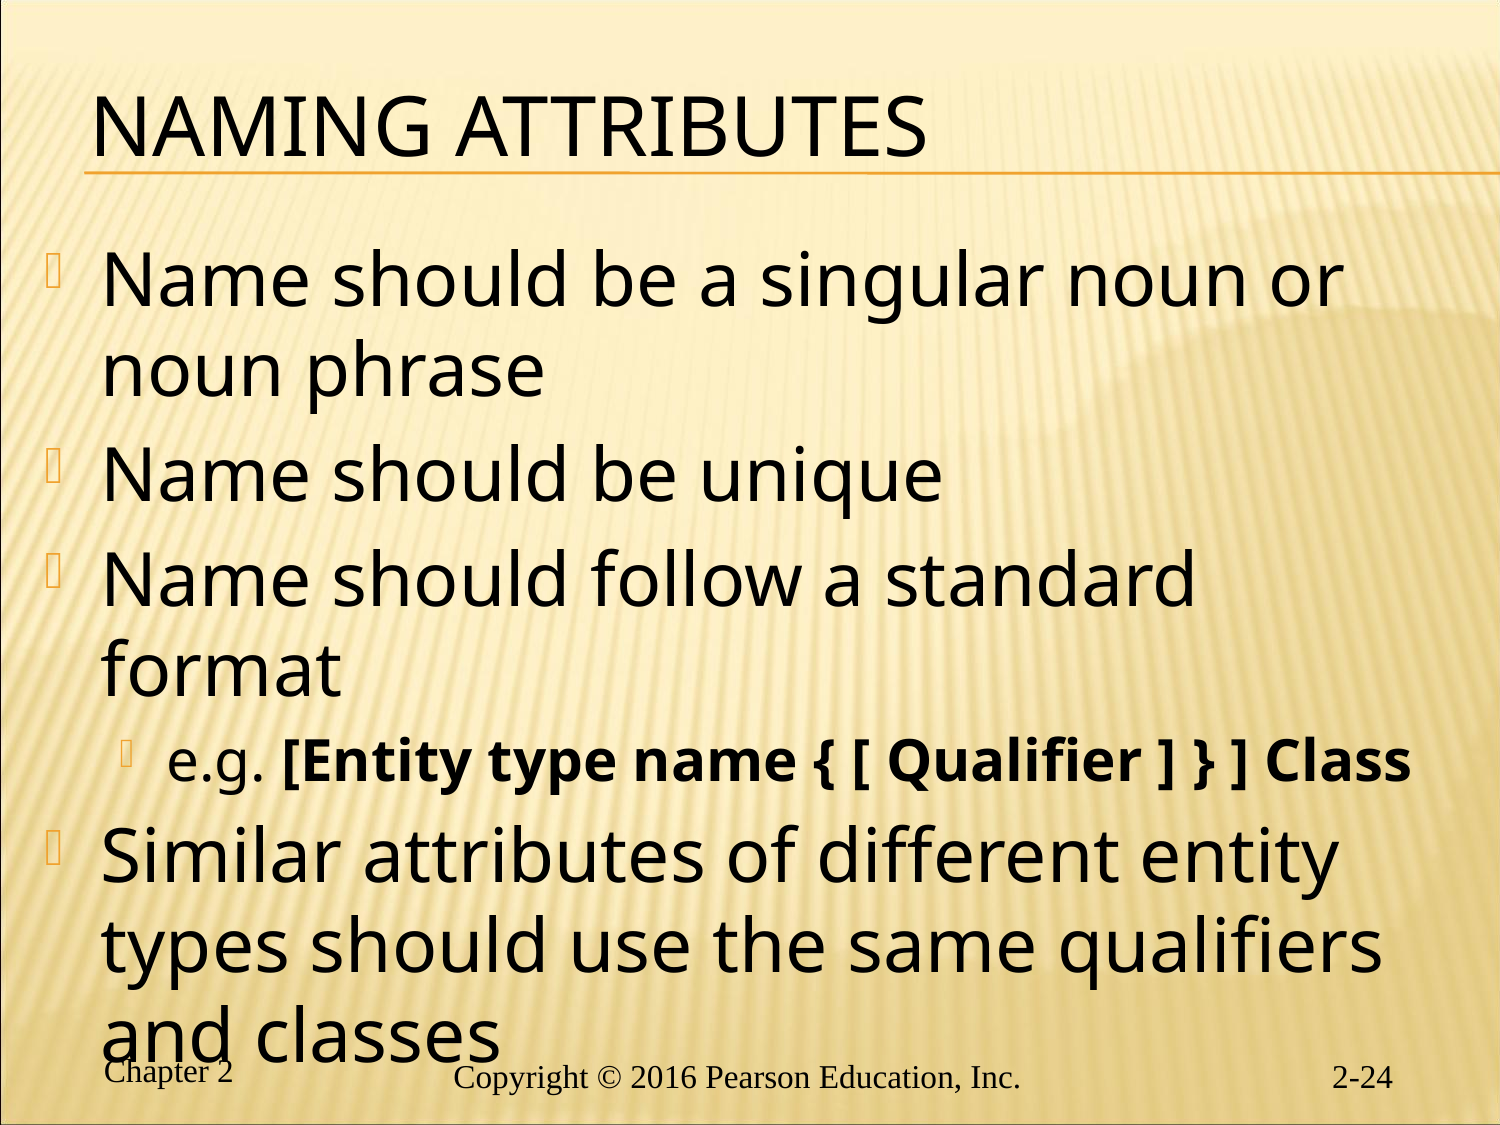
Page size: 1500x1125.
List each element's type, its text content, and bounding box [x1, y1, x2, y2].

title Naming Attributes [75, 54, 1418, 193]
picture [0, 0, 1500, 1125]
list Name should be a singular noun or noun phrase Name should be unique Name should follow a standard format e.g. [Entity type name { [ Qualifier ] } ] Class Similar attributes of different entity types should use the same qualifiers and classes [29, 223, 1446, 824]
